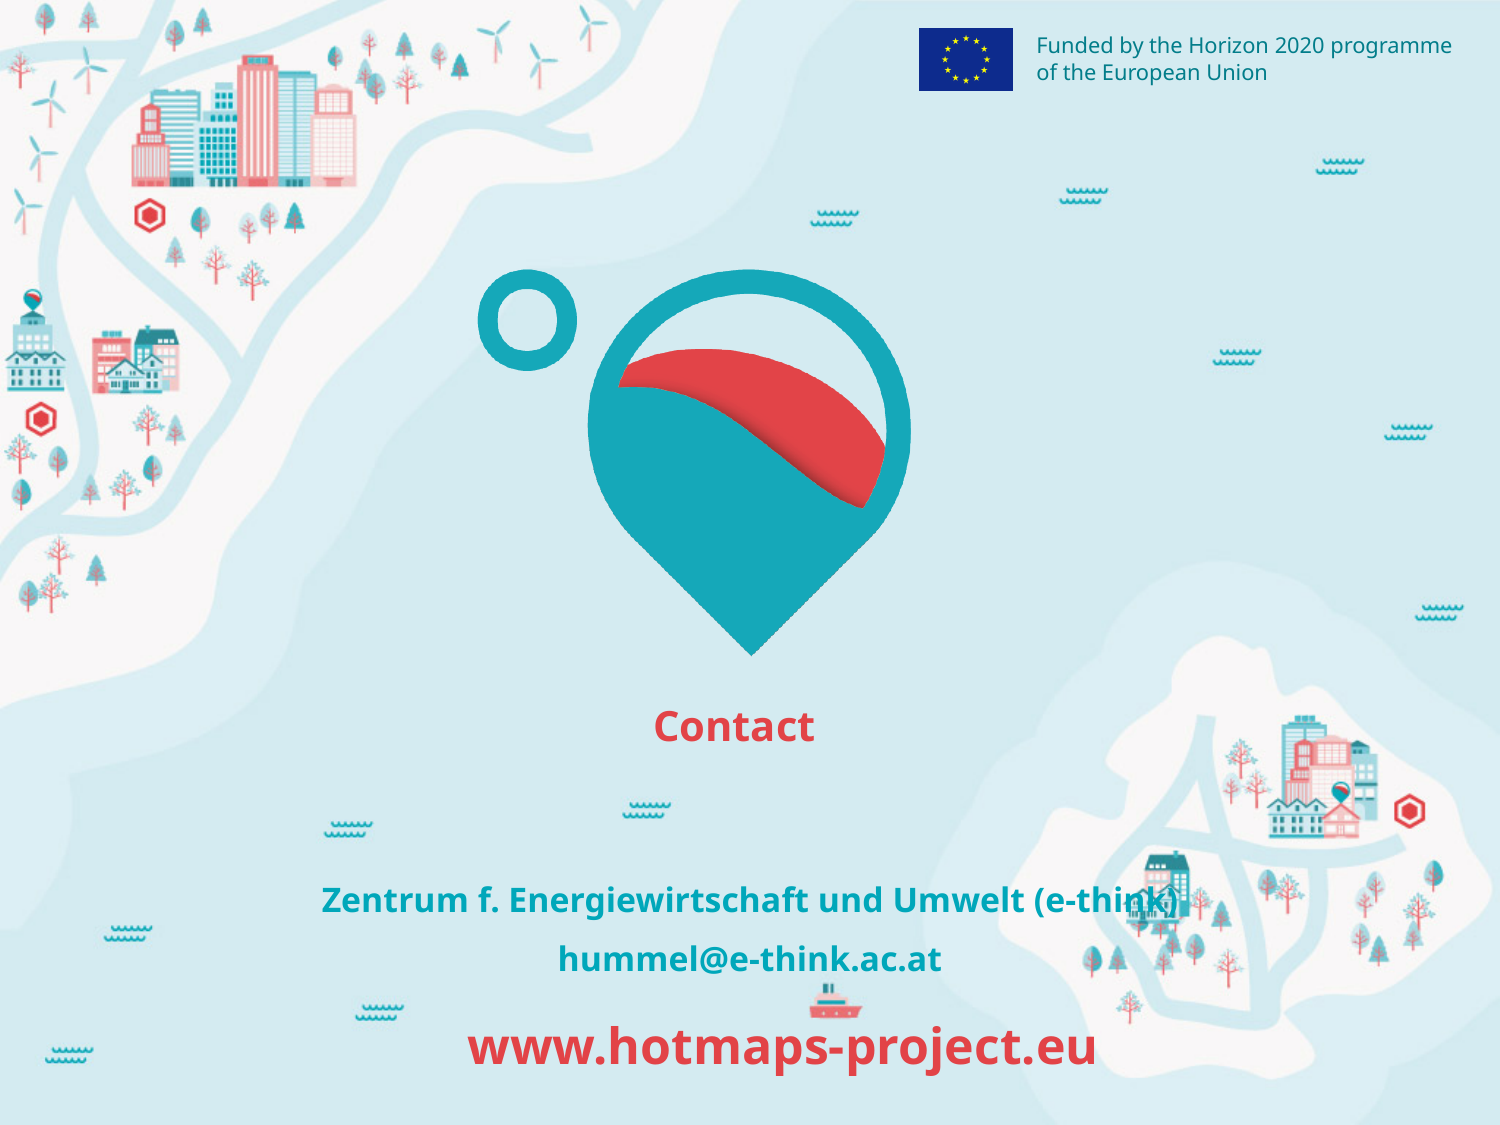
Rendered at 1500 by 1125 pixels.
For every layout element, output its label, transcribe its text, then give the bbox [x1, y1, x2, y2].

list [148, 807, 1352, 867]
list hummel@e-think.ac.at [148, 926, 1352, 987]
picture [0, 0, 1500, 1125]
list Zentrum f. Energiewirtschaft und Umwelt (e-think) [148, 867, 1352, 926]
